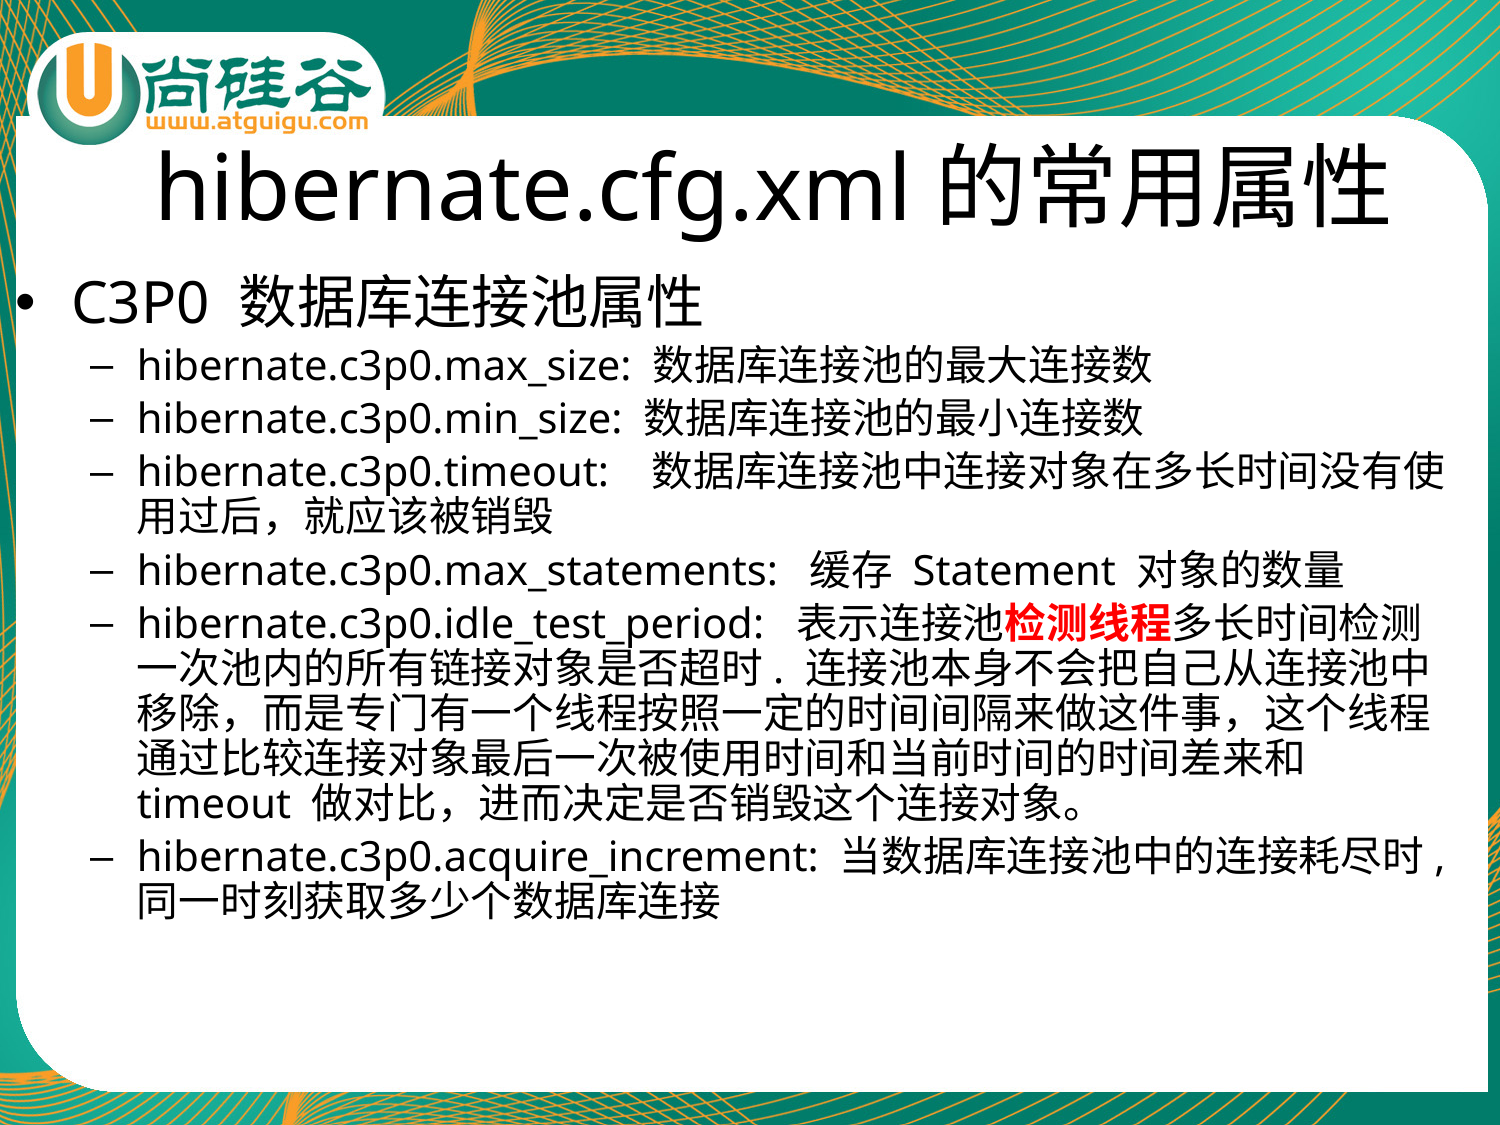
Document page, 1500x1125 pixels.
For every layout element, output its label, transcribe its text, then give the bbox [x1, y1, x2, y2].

title hibernate.cfg.xml的常用属性 [136, 90, 1412, 265]
picture [0, 0, 1500, 1125]
list C3P0 数据库连接池属性 hibernate.c3p0.max_size: 数据库连接池的最大连接数 hibernate.c3p0.min_size: 数据库连接池的最小连接数 hibernate.c3p0.timeout: 数据库连接池中连接对象在多长时间没有使用过后，就应该被销毁 hibernate.c3p0.max_statements: 缓存 Statement 对象的数量 hibernate.c3p0.idle_test_period: 表示连接池检测线程多长时间检测一次池内的所有链接对象是否超时. 连接池本身不会把自己从连接池中移除，而是专门有一个线程按照一定的时间间隔来做这件事，这个线程通过比较连接对象最后一次被使用时间和当前时间的时间差来和 timeout 做对比，进而决定是否销毁这个连接对象。 hibernate.c3p0.acquire_increment: 当数据库连接池中的连接耗尽时, 同一时刻获取多少个数据库连接 [0, 265, 1471, 1125]
